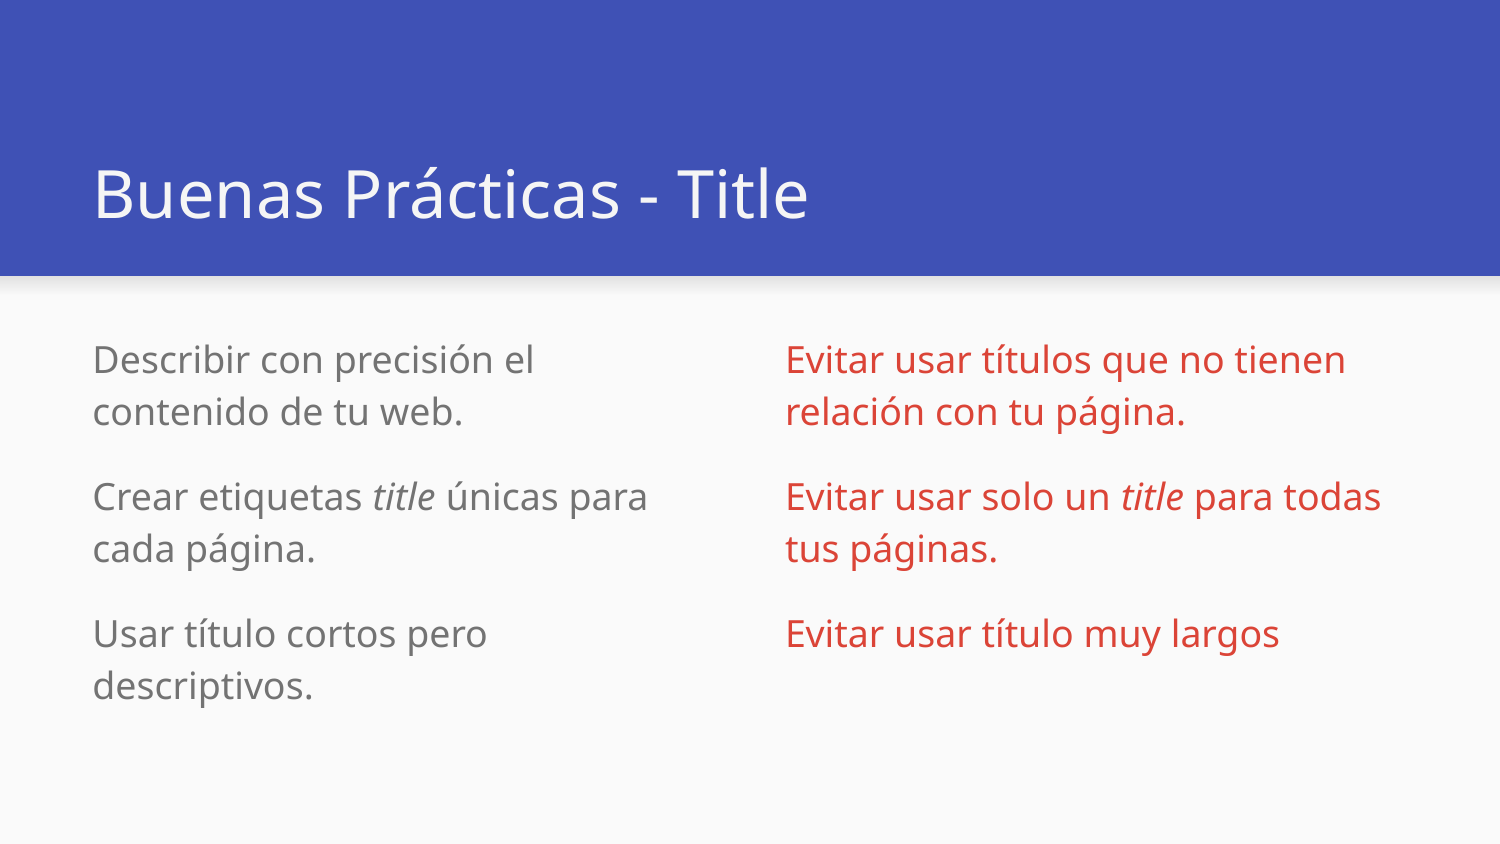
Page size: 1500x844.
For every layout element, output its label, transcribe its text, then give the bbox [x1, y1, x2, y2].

title Buenas Prácticas - Title [77, 121, 1427, 248]
list Evitar usar títulos que no tienen relación con tu página. Evitar usar solo un title para todas tus páginas. Evitar usar título muy largos [770, 314, 1427, 760]
list Describir con precisión el contenido de tu web. Crear etiquetas title únicas para cada página. Usar título cortos pero descriptivos. [77, 314, 734, 760]
